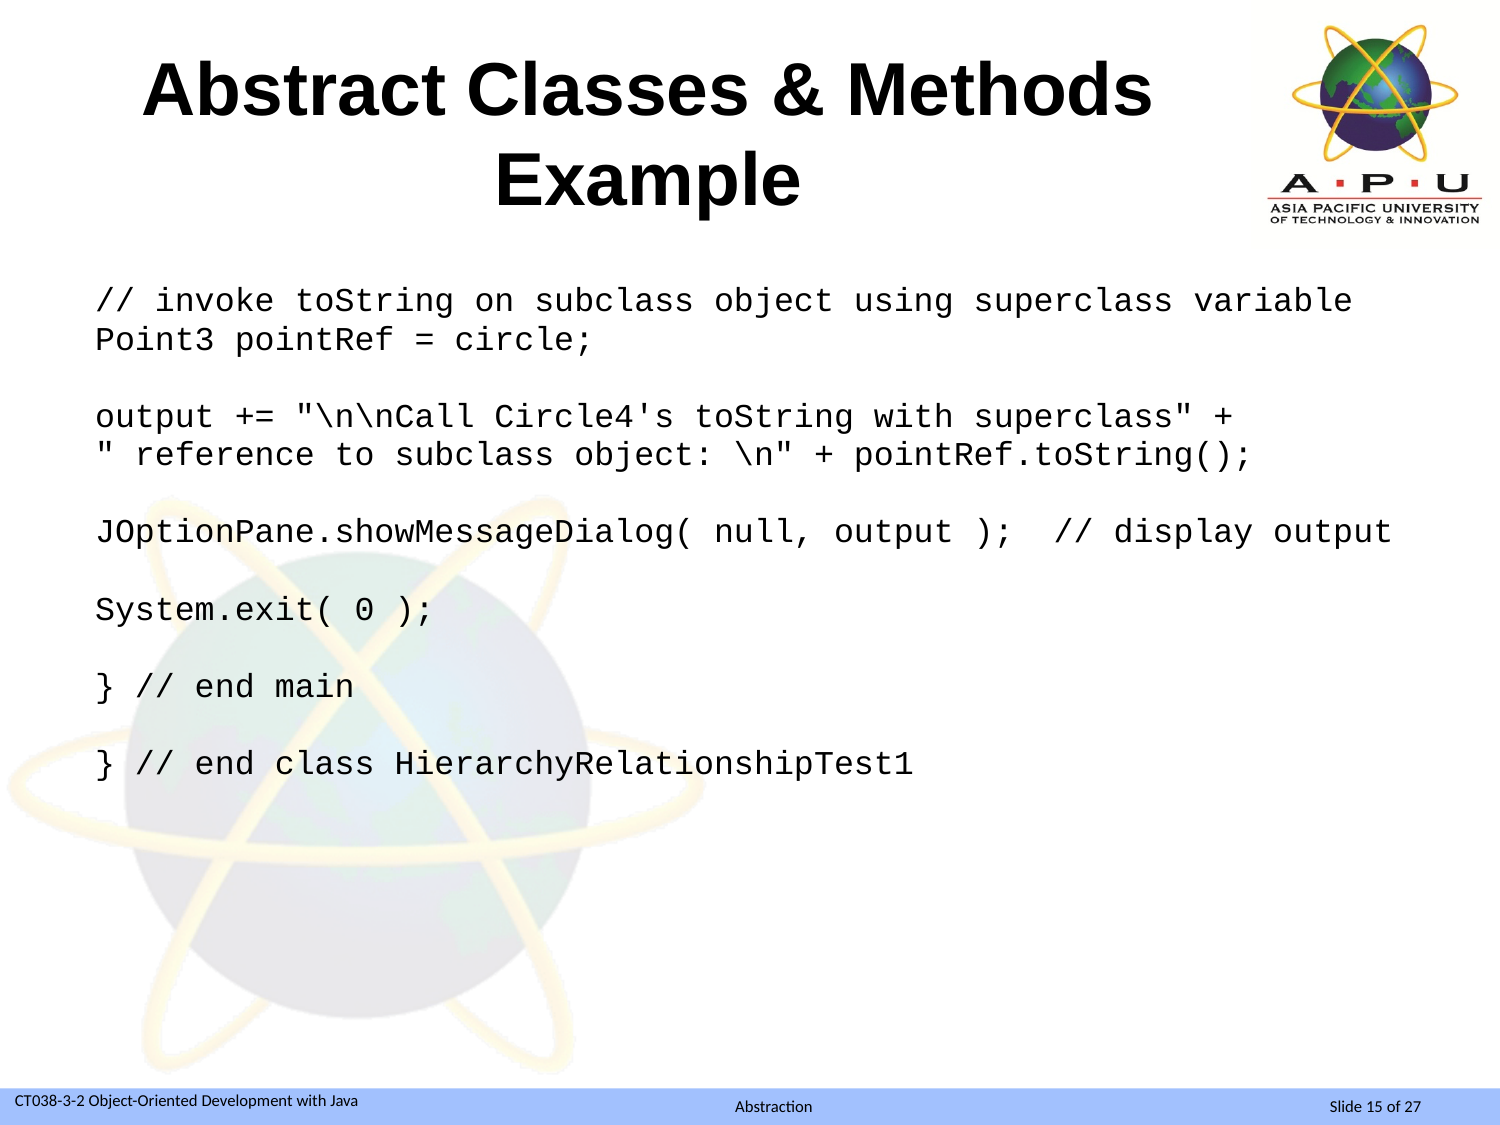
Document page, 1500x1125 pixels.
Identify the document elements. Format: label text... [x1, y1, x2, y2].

title Abstract Classes & Methods Example [75, 27, 1222, 233]
picture [1251, 0, 1500, 249]
list // invoke toString on subclass object using superclass variable Point3 pointRef = circle; output += "\n\nCall Circle4's toString with superclass" + " reference to subclass object: \n" + pointRef.toString(); JOptionPane.showMessageDialog( null, output ); // display output System.exit( 0 ); } // end main } // end class HierarchyRelationshipTest1 [79, 278, 1430, 1021]
